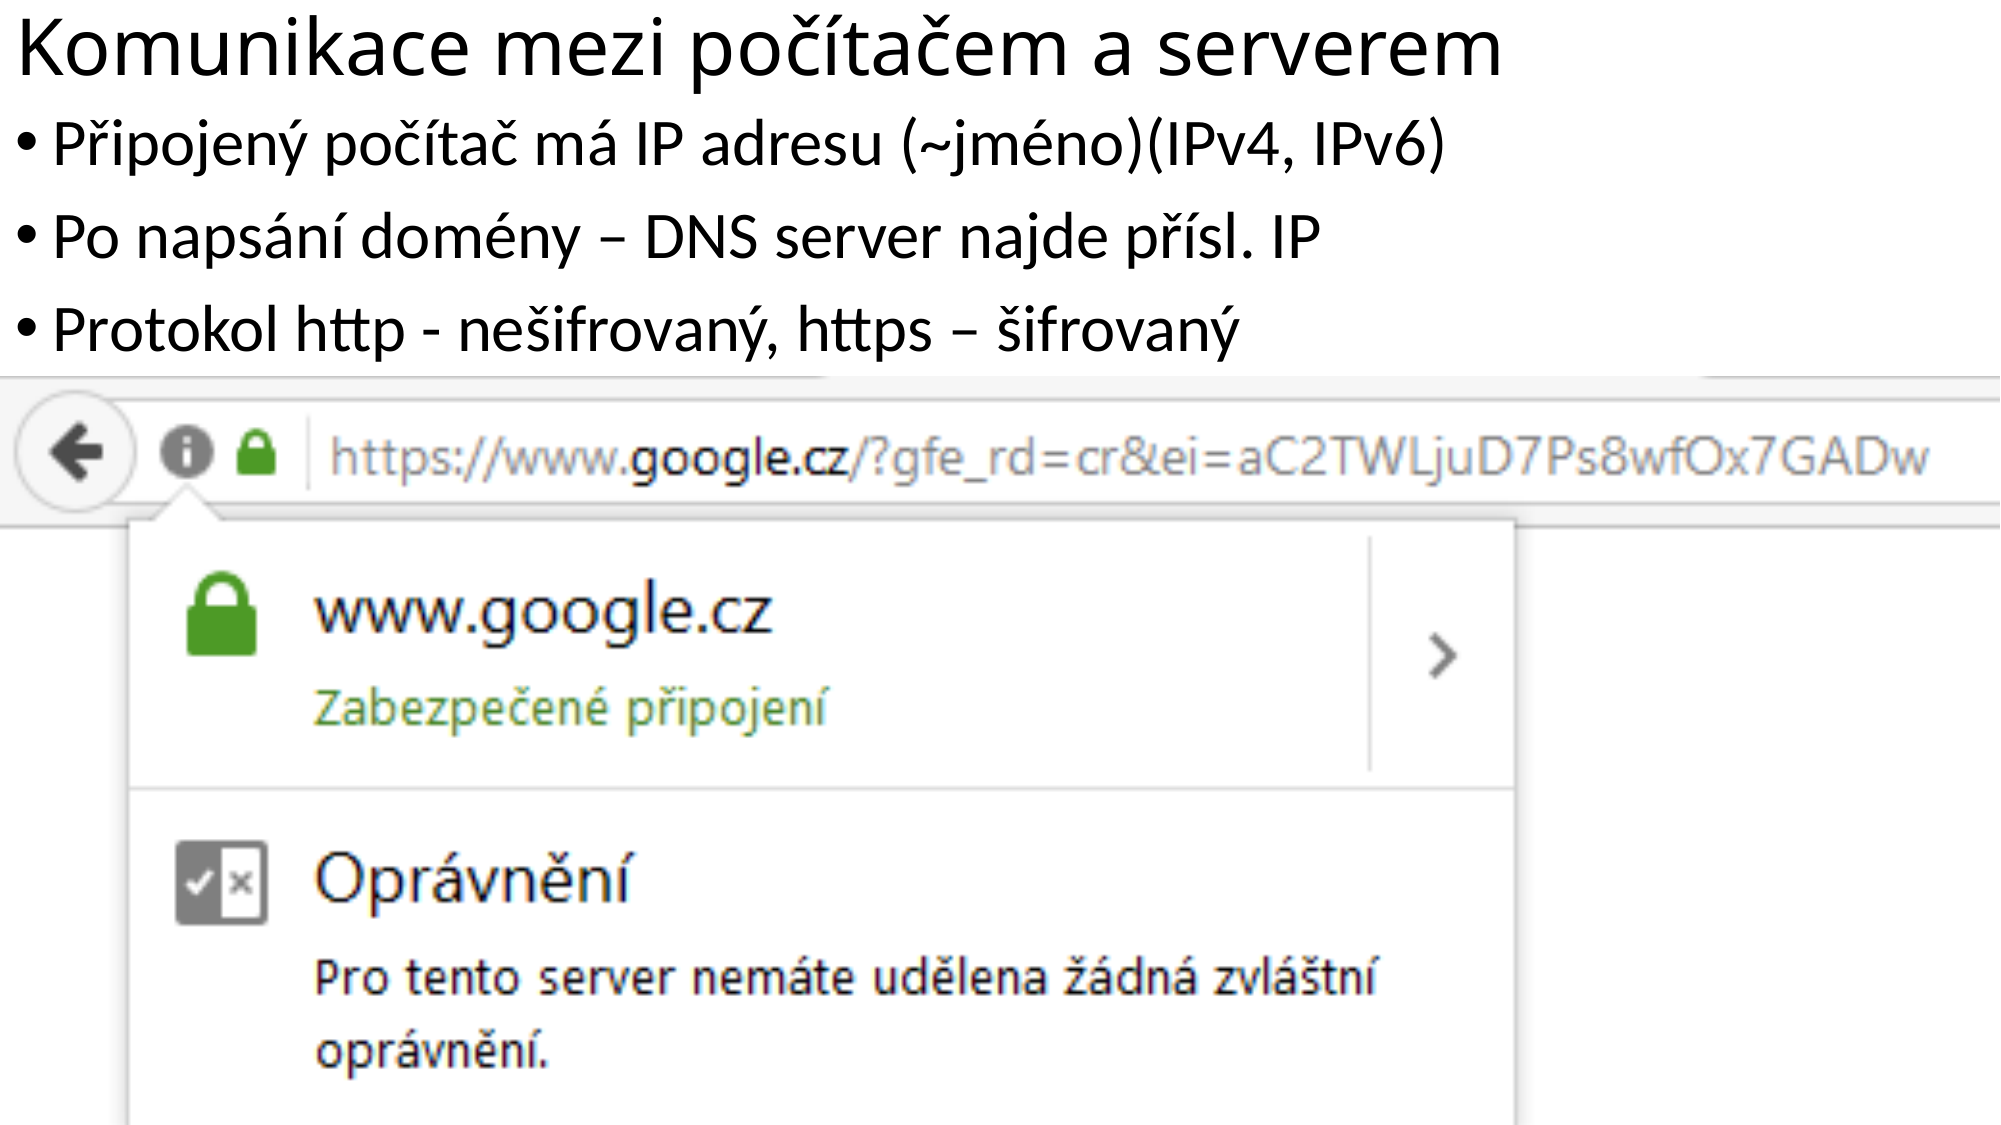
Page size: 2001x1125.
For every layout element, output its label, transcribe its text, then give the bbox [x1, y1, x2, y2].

title Komunikace mezi počítačem a serverem [0, 0, 2000, 100]
list Připojený počítač má IP adresu (~jméno)(IPv4, IPv6) Po napsání domény – DNS server najde přísl. IP Protokol http - nešifrovaný, https – šifrovaný [0, 100, 2000, 376]
picture [0, 376, 2000, 1125]
